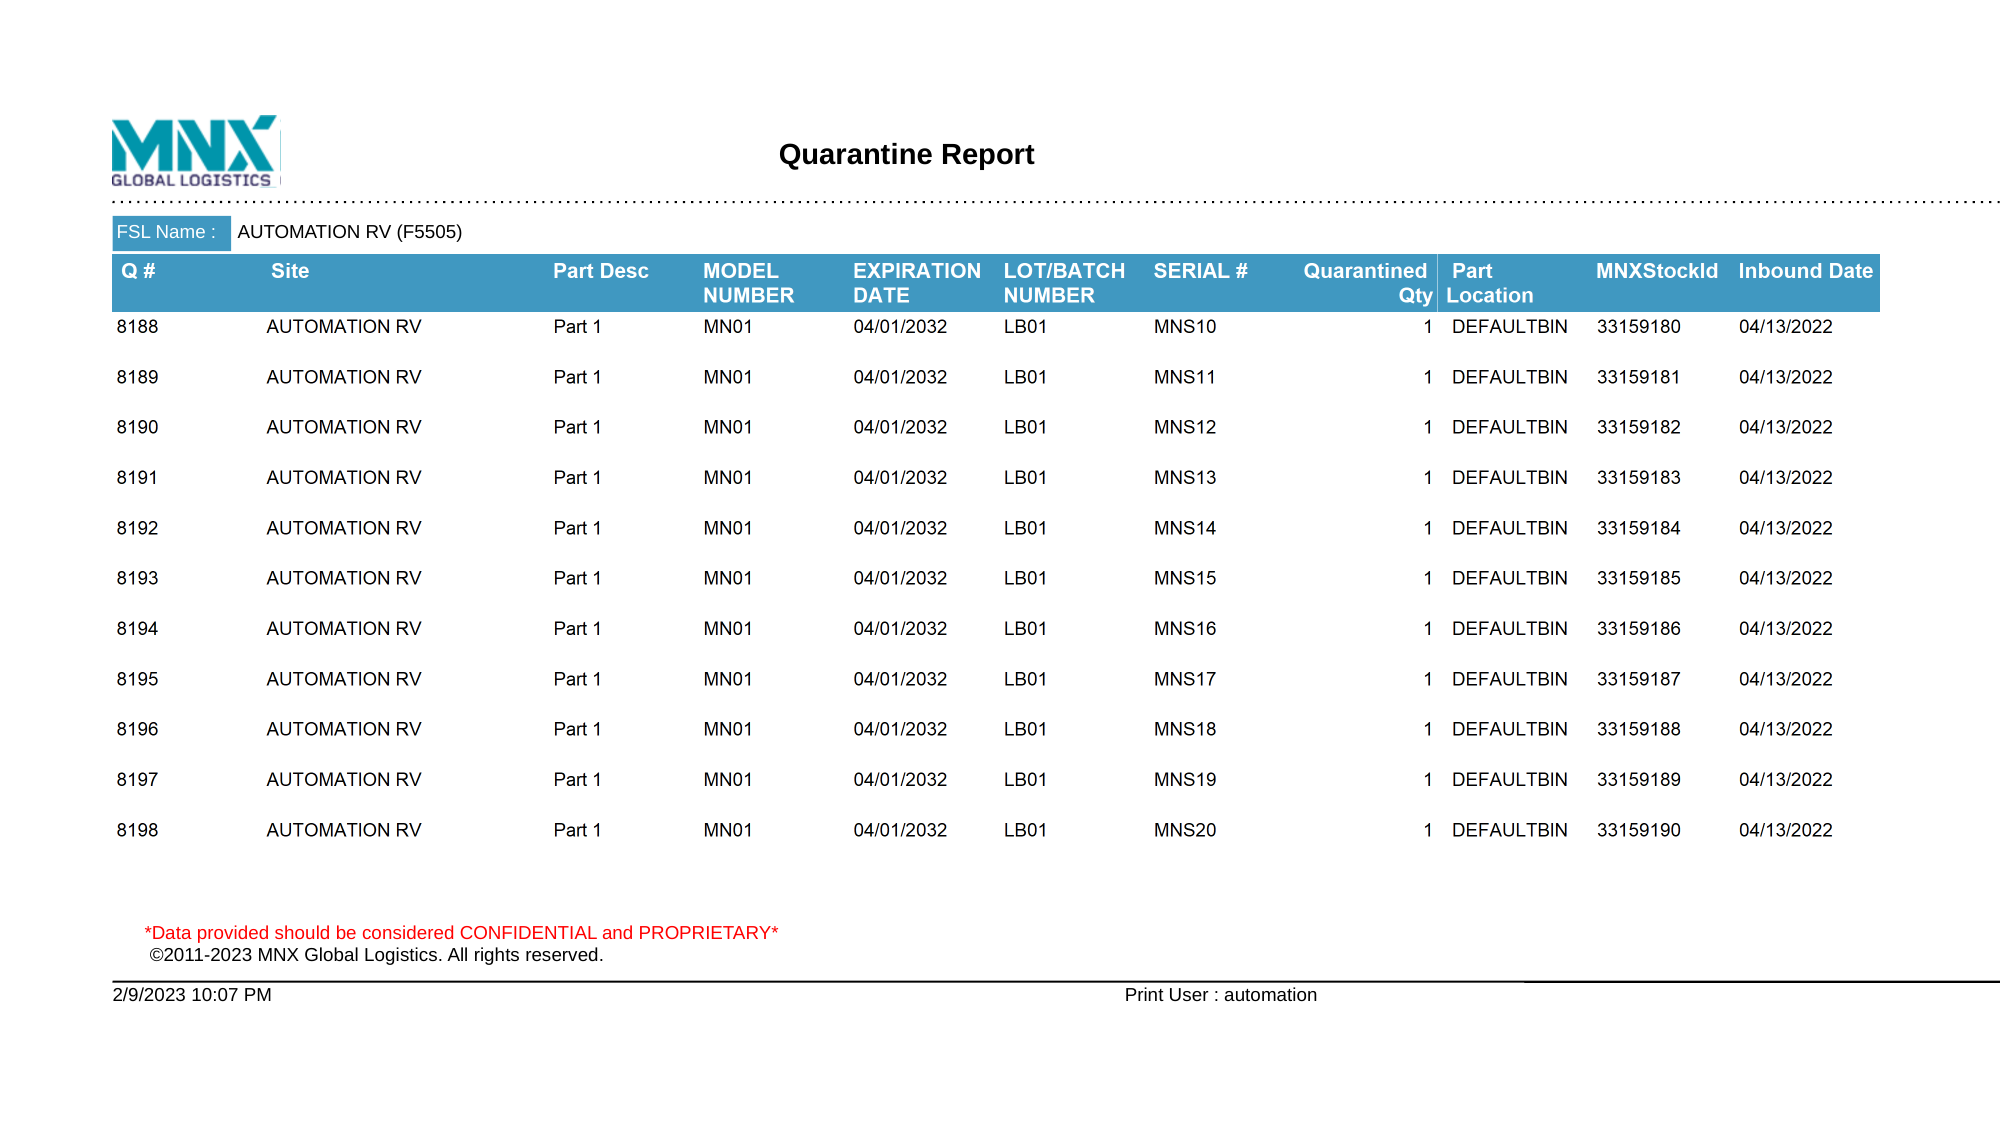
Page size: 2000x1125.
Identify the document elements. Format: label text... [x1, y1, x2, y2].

text_box Print User : automation [1055, 983, 1387, 1013]
text_box *Data provided should be considered CONFIDENTIAL and PROPRIETARY* [144, 920, 1158, 942]
text_box FSL Name : [112, 215, 232, 252]
picture [112, 115, 323, 188]
text_box AUTOMATION RV (F5505) [233, 215, 669, 251]
text_box ©2011-2023 MNX Global Logistics. All rights reserved. [144, 942, 1158, 964]
text_box Quarantine Report [562, 131, 1252, 173]
text_box 2/9/2023 10:07 PM [112, 983, 343, 1013]
picture [112, 254, 1880, 866]
